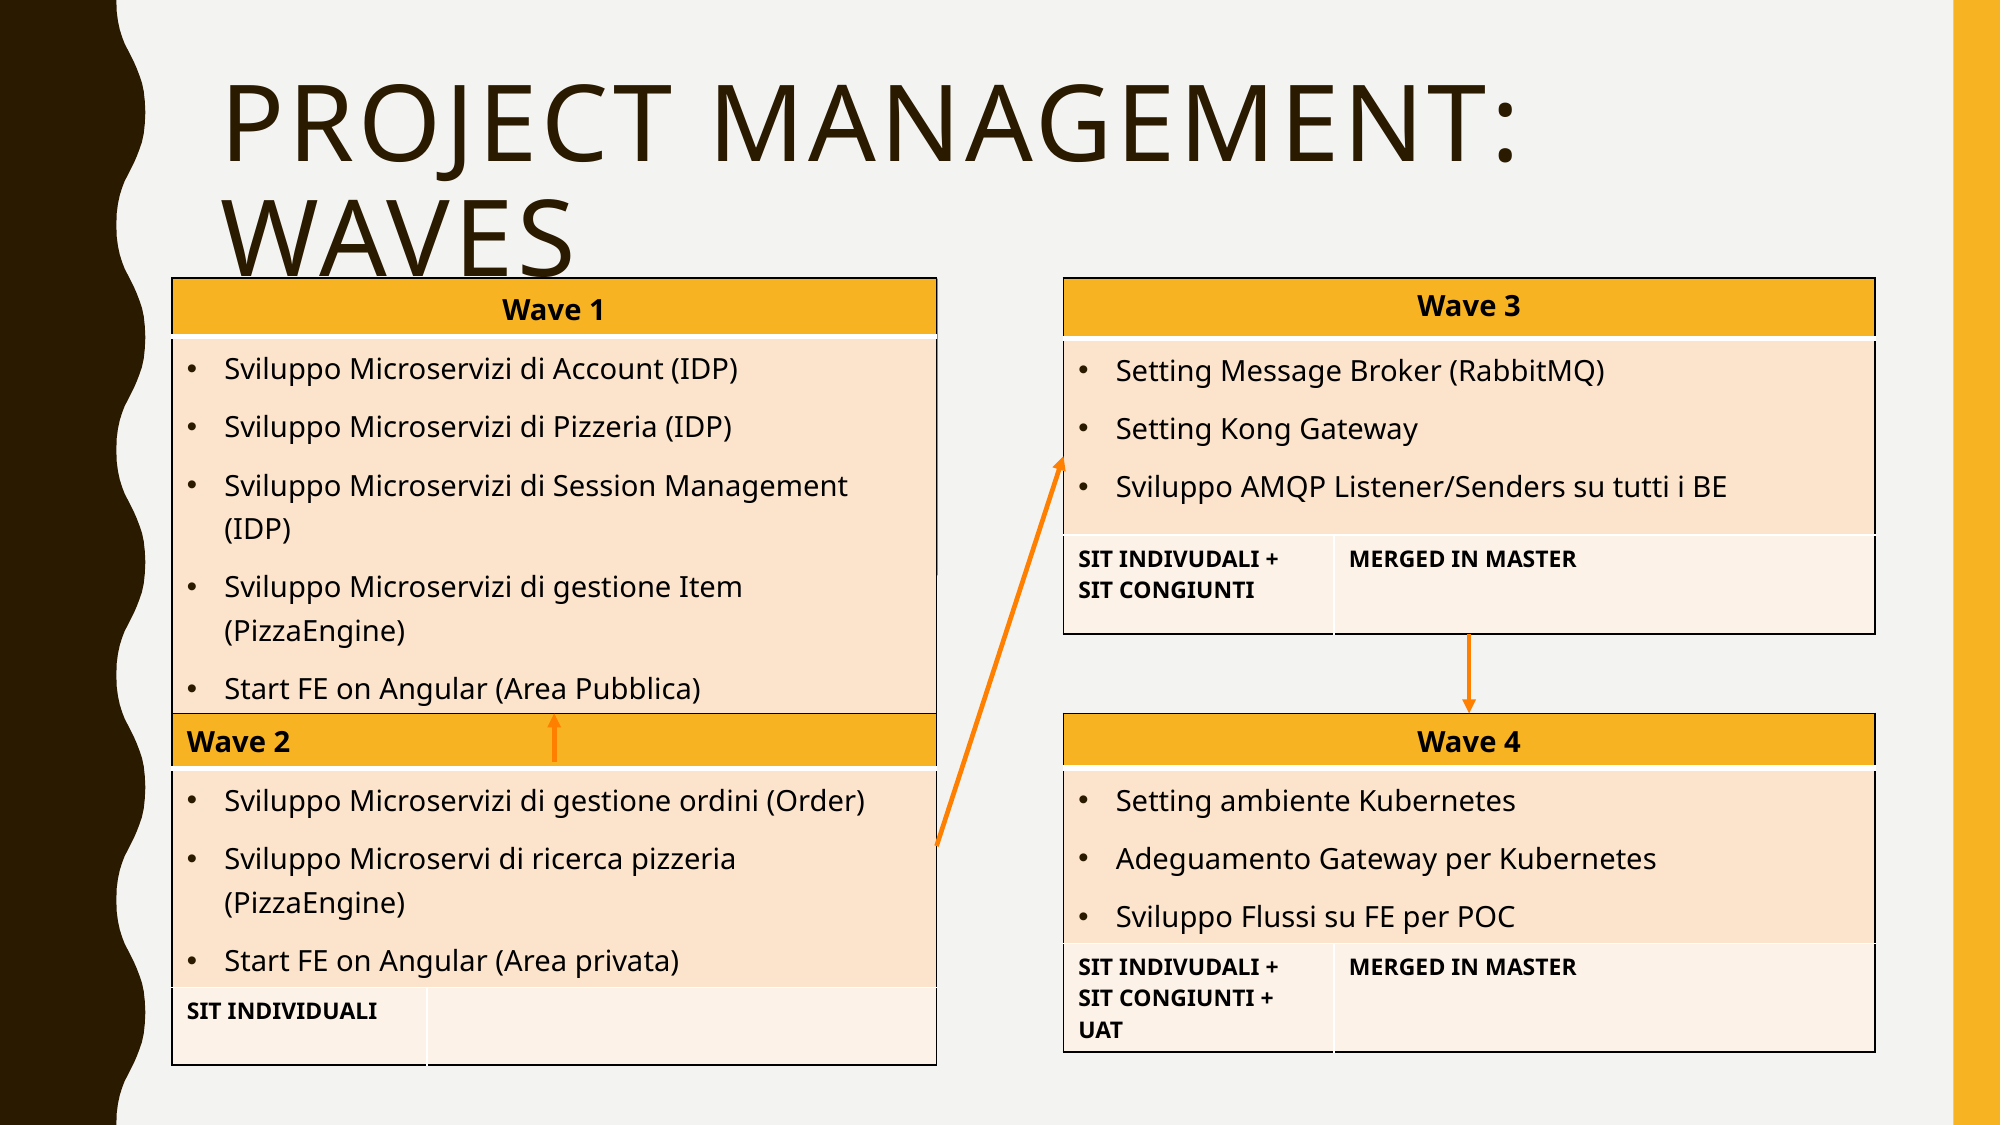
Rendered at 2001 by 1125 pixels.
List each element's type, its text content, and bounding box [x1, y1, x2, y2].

table_header Wave 2 [173, 714, 936, 766]
table_cell Setting ambiente Kubernetes Adeguamento Gateway per Kubernetes Sviluppo Flussi su FE per POC [1064, 771, 1874, 943]
table_cell Sviluppo Microservizi di Account (IDP) Sviluppo Microservizi di Pizzeria (IDP) Sviluppo Microservizi di Session Management (IDP) Sviluppo Microservizi di gestione Item (PizzaEngine) Start FE on Angular (Area Pubblica) [173, 339, 936, 713]
table_cell Setting Message Broker (RabbitMQ) Setting Kong Gateway Sviluppo AMQP Listener/Senders su tutti i BE [1064, 341, 1874, 534]
table_header Wave 4 [1064, 714, 1874, 765]
table_cell SIT INDIVIDUALI [173, 988, 426, 1064]
table_cell MERGED IN MASTER [1335, 536, 1874, 633]
title Project Management: waves [205, 62, 1875, 308]
table_cell SIT INDIVUDALI + SIT CONGIUNTI + UAT [1064, 944, 1333, 1051]
table_cell MERGED IN MASTER [1335, 944, 1874, 1051]
table_cell [428, 988, 936, 1064]
table_cell SIT INDIVUDALI + SIT CONGIUNTI [1064, 536, 1333, 633]
table_header Wave 1 [173, 279, 936, 334]
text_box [936, 456, 1064, 847]
table_header Wave 3 [1064, 279, 1874, 336]
table_cell Sviluppo Microservizi di gestione ordini (Order) Sviluppo Microservi di ricerca pizzeria (PizzaEngine) Start FE on Angular (Area privata) [173, 771, 936, 987]
